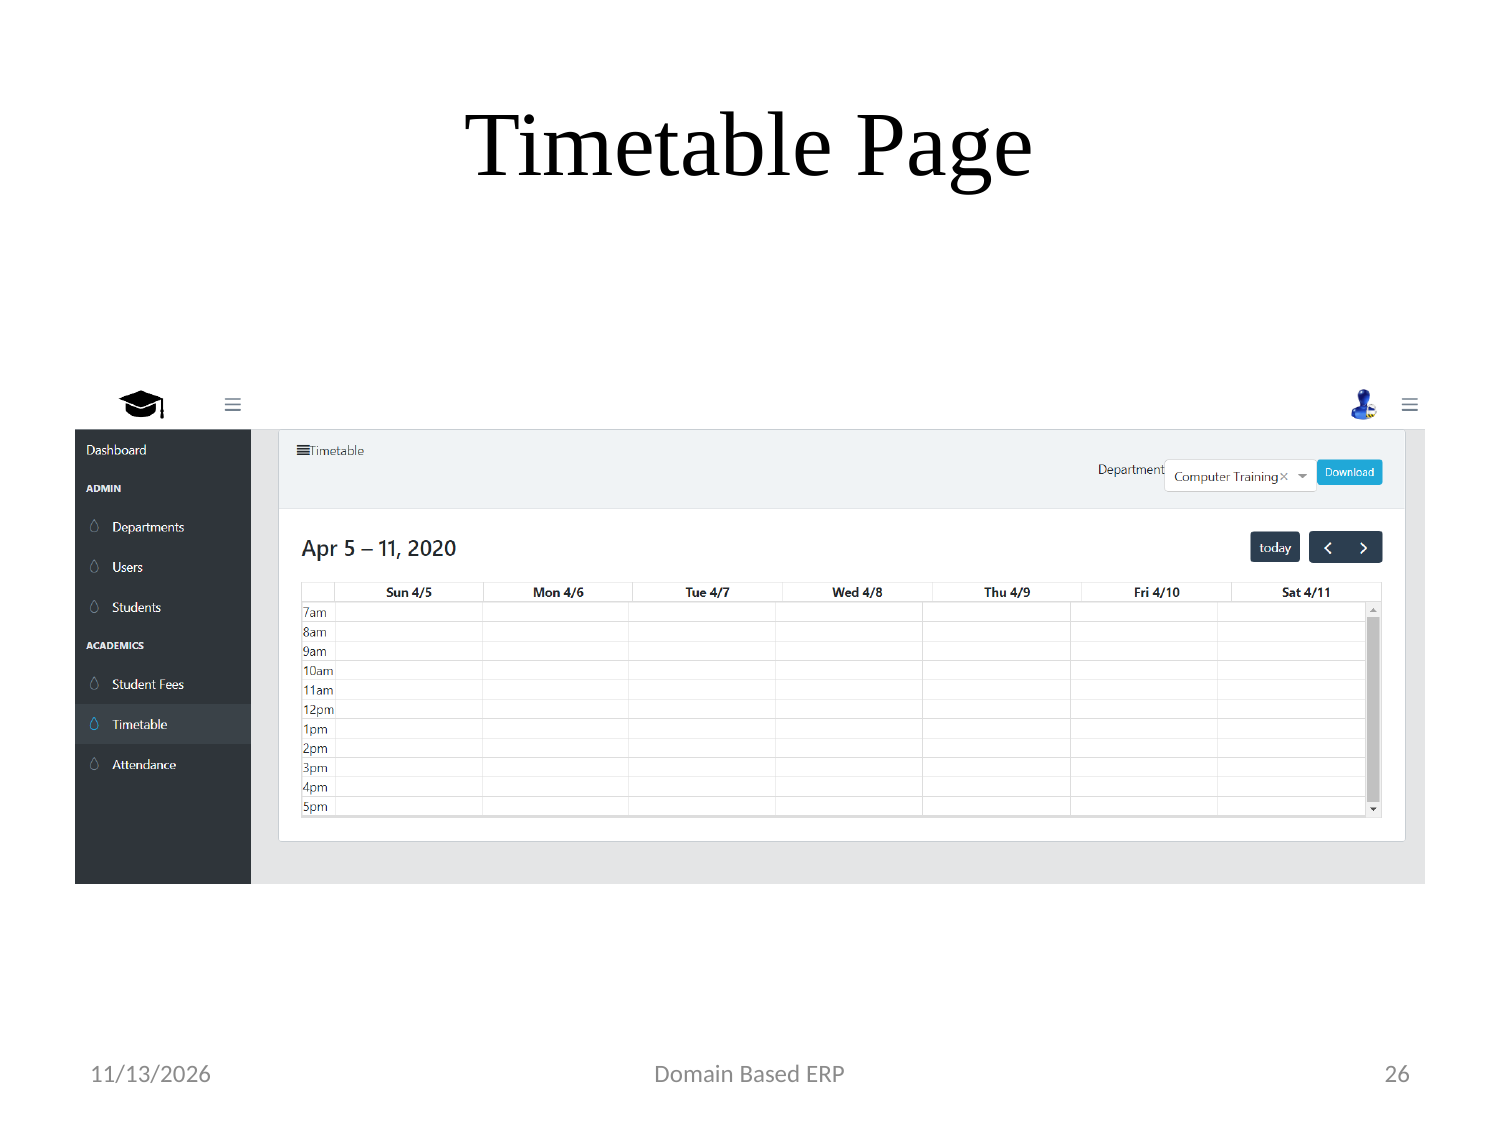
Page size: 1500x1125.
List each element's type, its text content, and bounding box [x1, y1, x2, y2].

slide_number 26 [1074, 1042, 1425, 1103]
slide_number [75, 1042, 425, 1103]
footer Domain Based ERP [512, 1042, 988, 1103]
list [74, 383, 1426, 884]
title Timetable Page [75, 45, 1425, 233]
